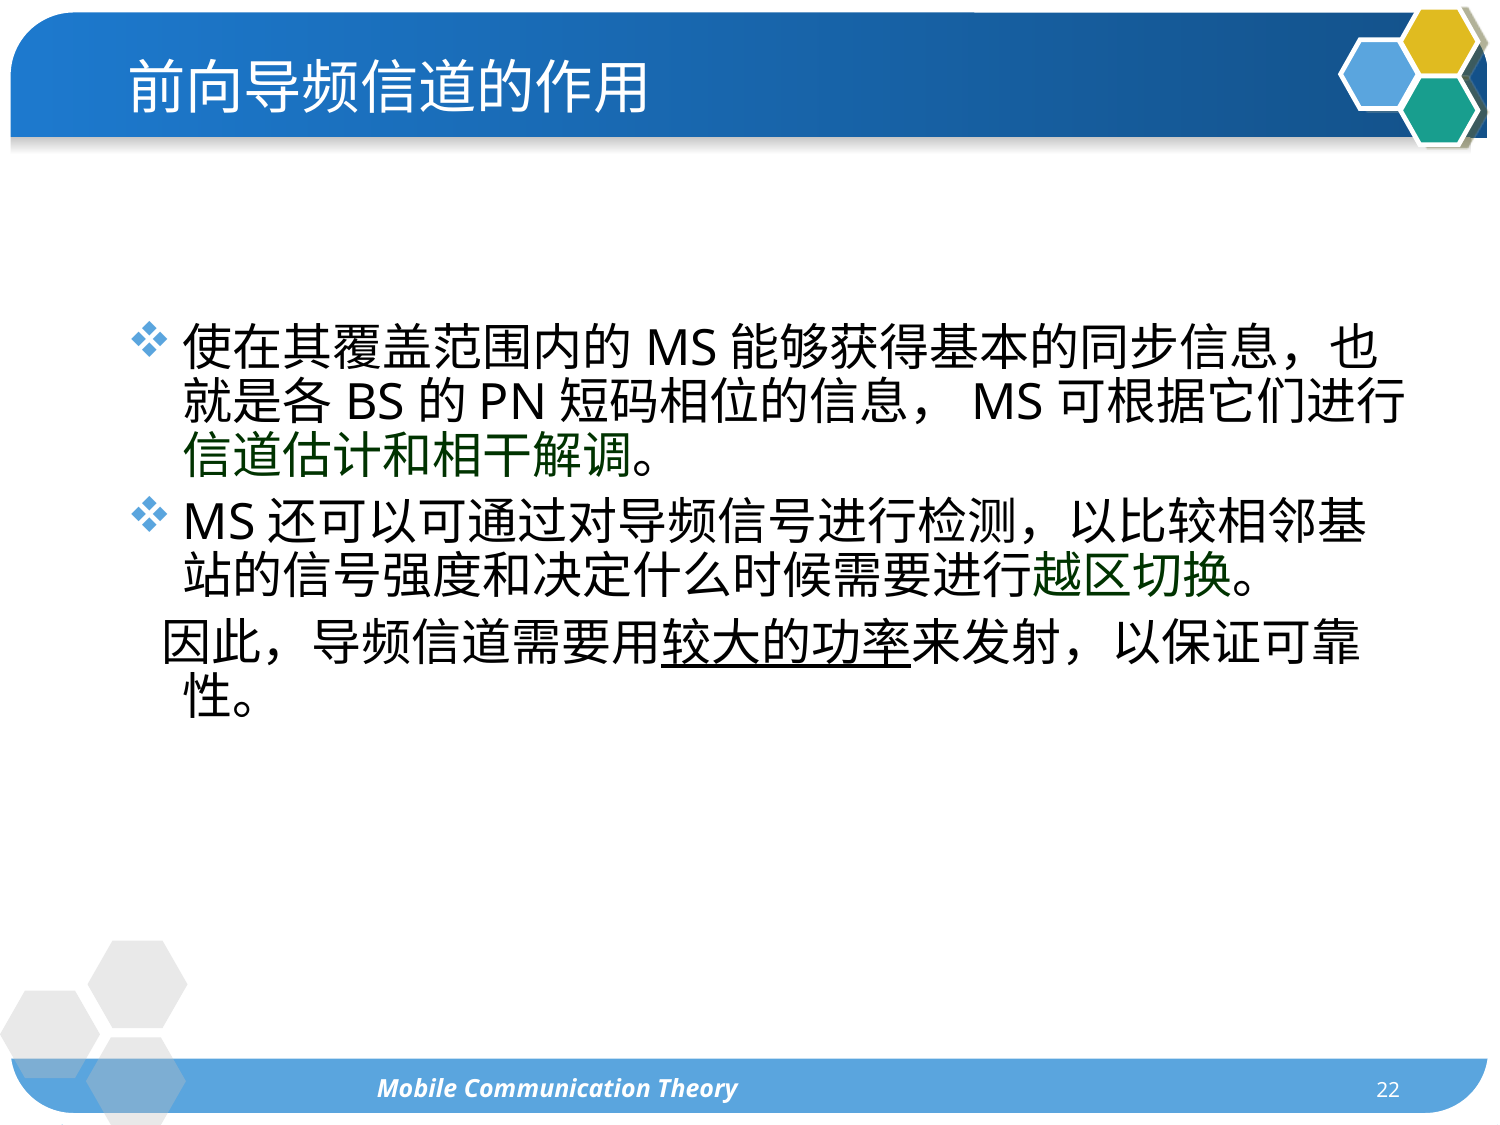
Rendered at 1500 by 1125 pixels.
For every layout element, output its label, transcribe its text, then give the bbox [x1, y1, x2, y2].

footer Mobile Communication Theory [218, 1064, 897, 1118]
title 前向导频信道的作用 [111, 32, 1388, 138]
list 使在其覆盖范围内的MS能够获得基本的同步信息，也就是各BS的PN短码相位的信息，MS可根据它们进行信道估计和相干解调。 MS还可以可通过对导频信号进行检测，以比较相邻基站的信号强度和决定什么时候需要进行越区切换。 因此，导频信道需要用较大的功率来发射，以保证可靠性。 [111, 314, 1424, 935]
